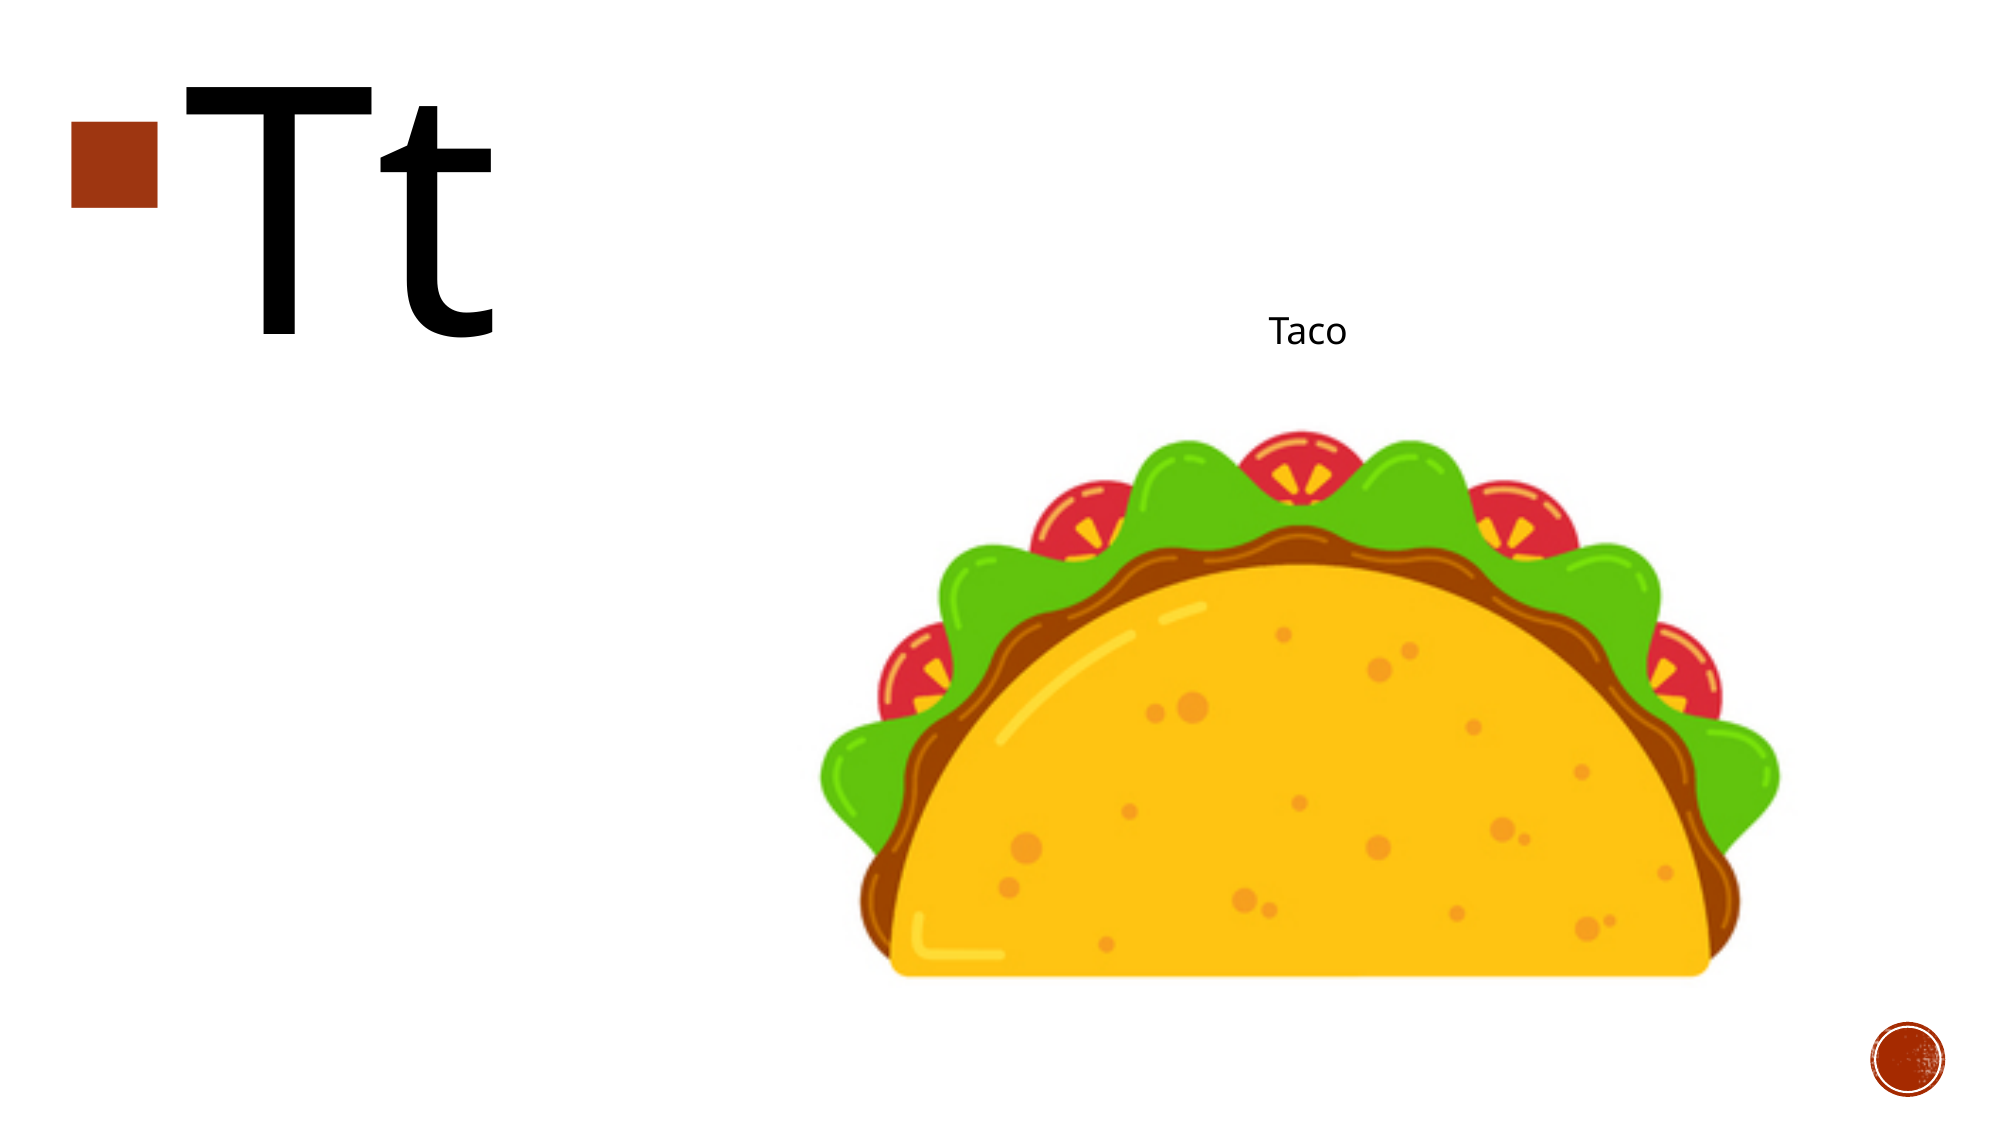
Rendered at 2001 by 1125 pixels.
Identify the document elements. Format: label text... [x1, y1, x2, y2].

list Tt [32, 27, 1683, 693]
text_box Taco [1253, 299, 1503, 360]
picture [664, 397, 1938, 988]
